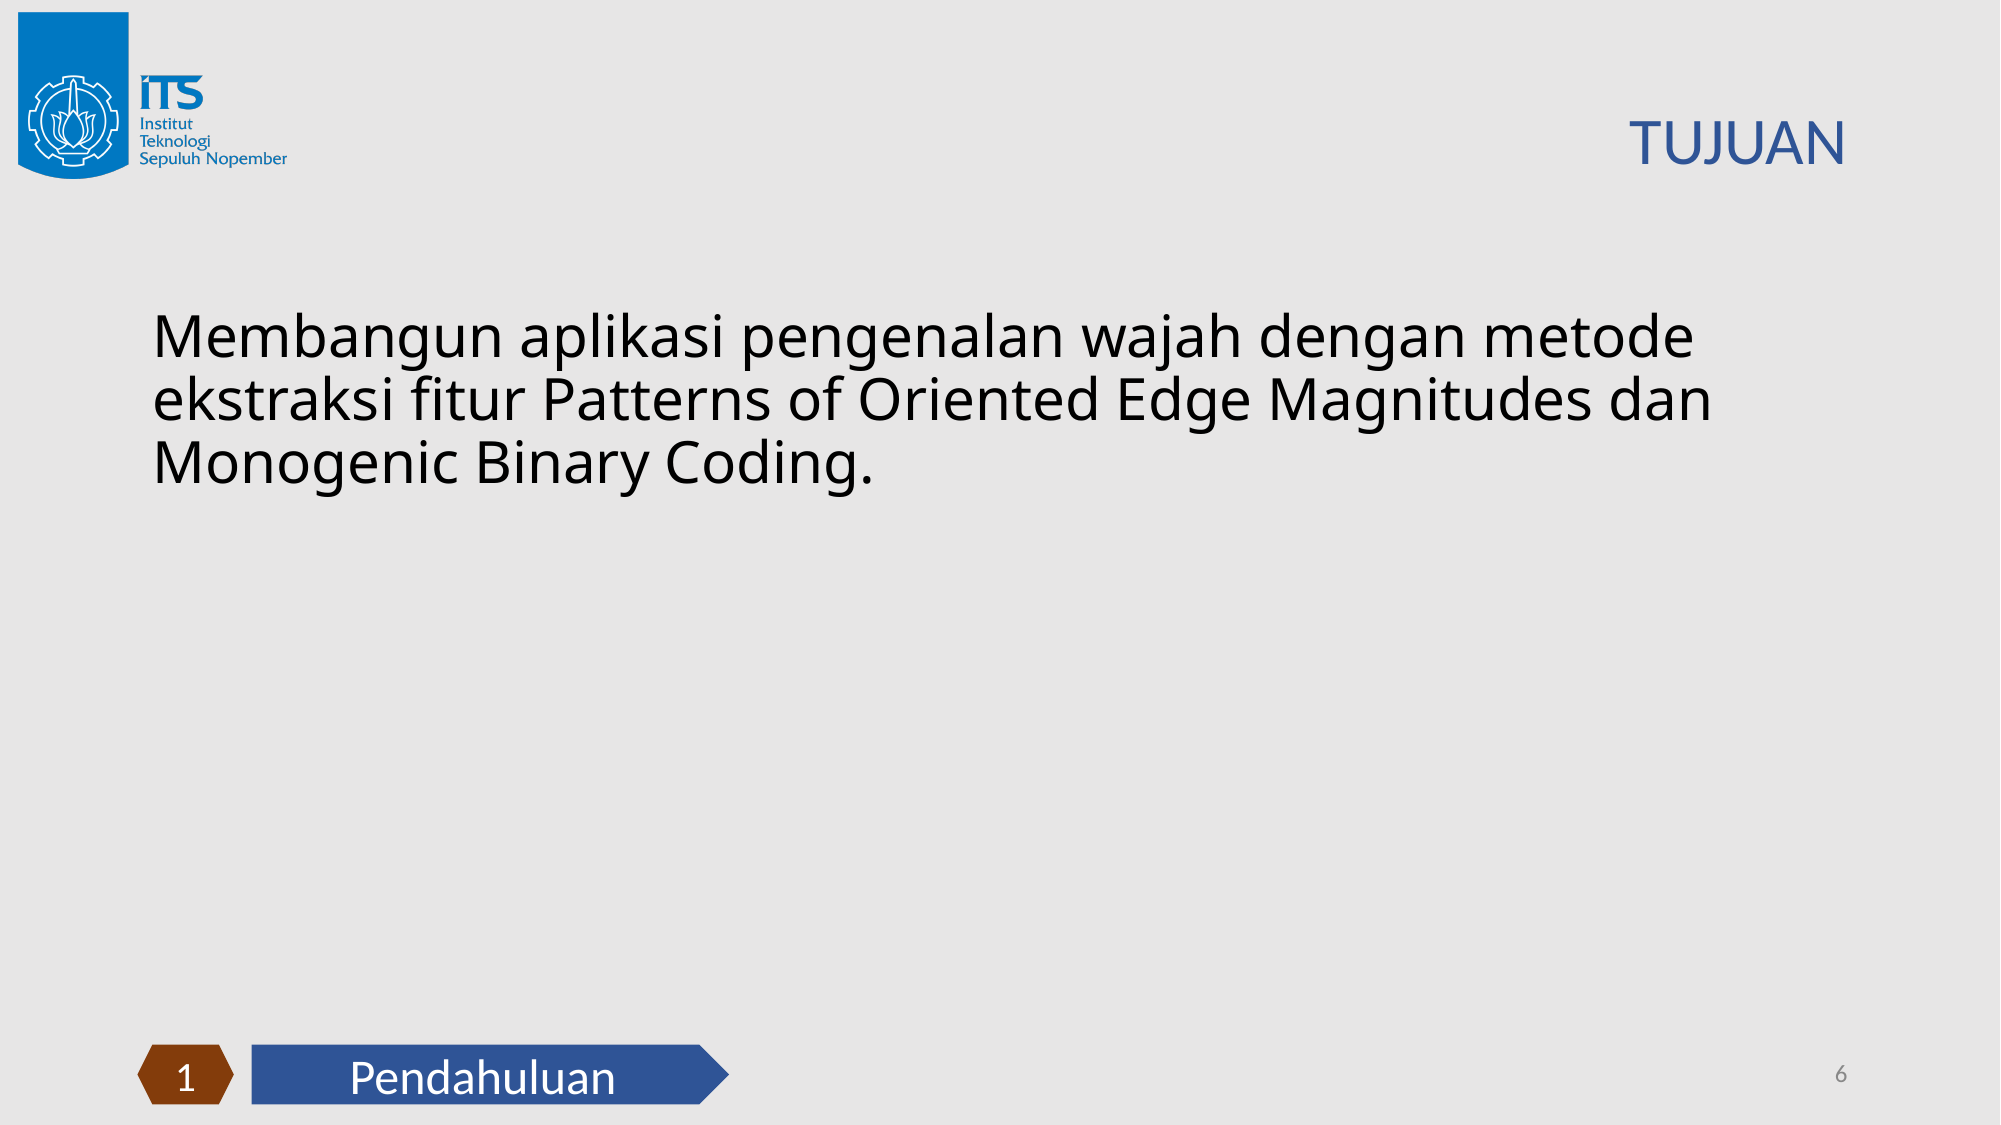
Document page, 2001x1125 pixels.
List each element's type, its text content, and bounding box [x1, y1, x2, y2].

slide_number 6 [1412, 1042, 1863, 1103]
list Membangun aplikasi pengenalan wajah dengan metode ekstraksi fitur Patterns of Oriented Edge Magnitudes dan Monogenic Binary Coding. [137, 299, 1863, 1014]
text_box Pendahuluan [251, 1044, 730, 1105]
text_box 1 [137, 1044, 234, 1105]
text_box TUJUAN [1310, 90, 1863, 187]
picture [18, 12, 287, 179]
